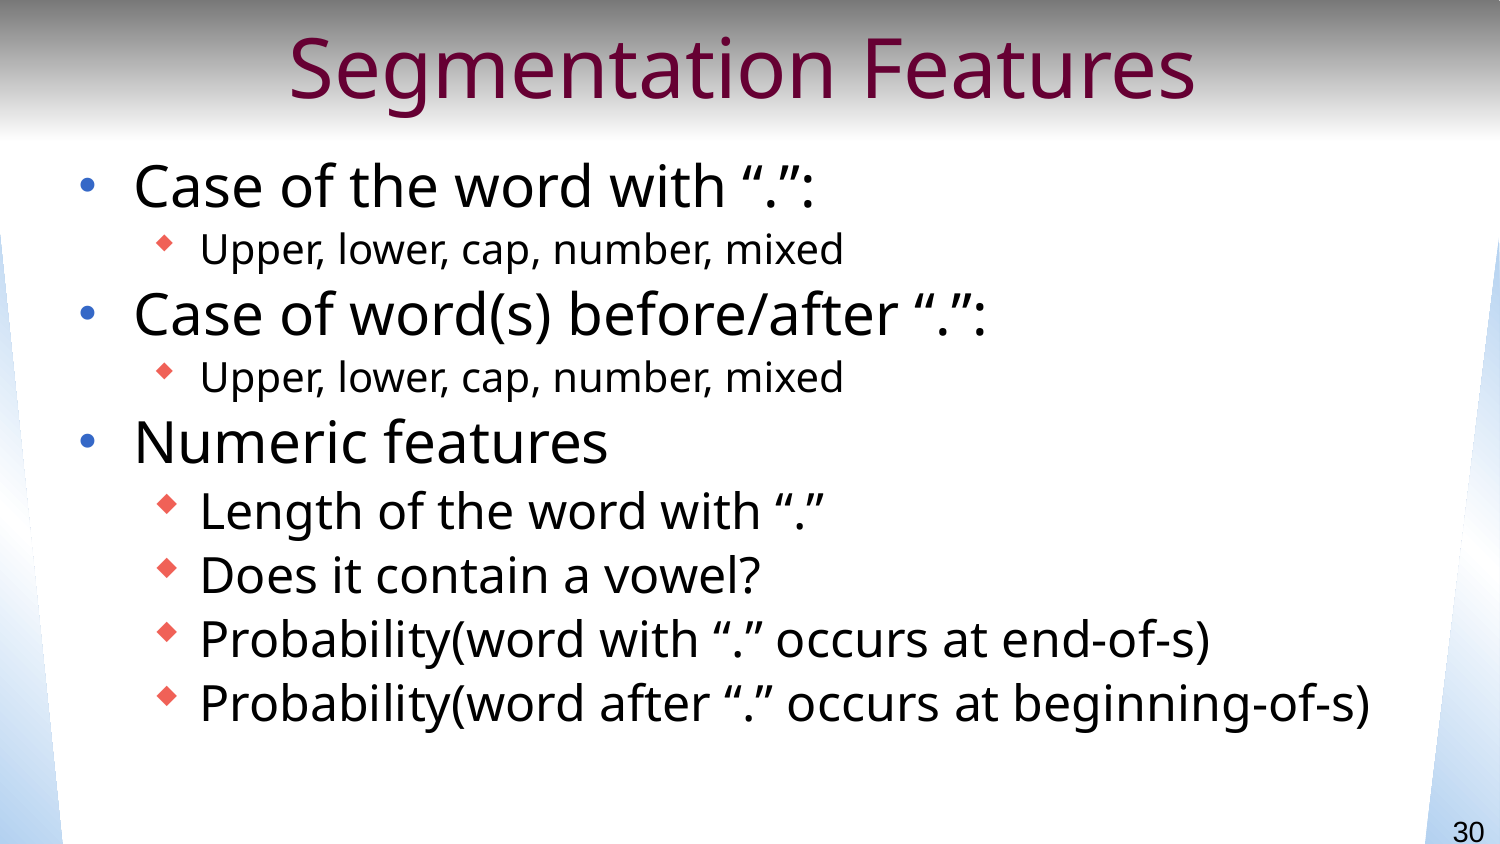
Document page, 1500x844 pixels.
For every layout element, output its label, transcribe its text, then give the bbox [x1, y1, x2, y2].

slide_number 30 [1424, 806, 1500, 844]
list Case of the word with “.”: Upper, lower, cap, number, mixed Case of word(s) before/after “.”: Upper, lower, cap, number, mixed Numeric features Length of the word with “.” Does it contain a vowel? Probability(word with “.” occurs at end-of-s) Probability(word after “.” occurs at beginning-of-s) [62, 150, 1413, 797]
title Segmentation Features [12, 0, 1475, 132]
